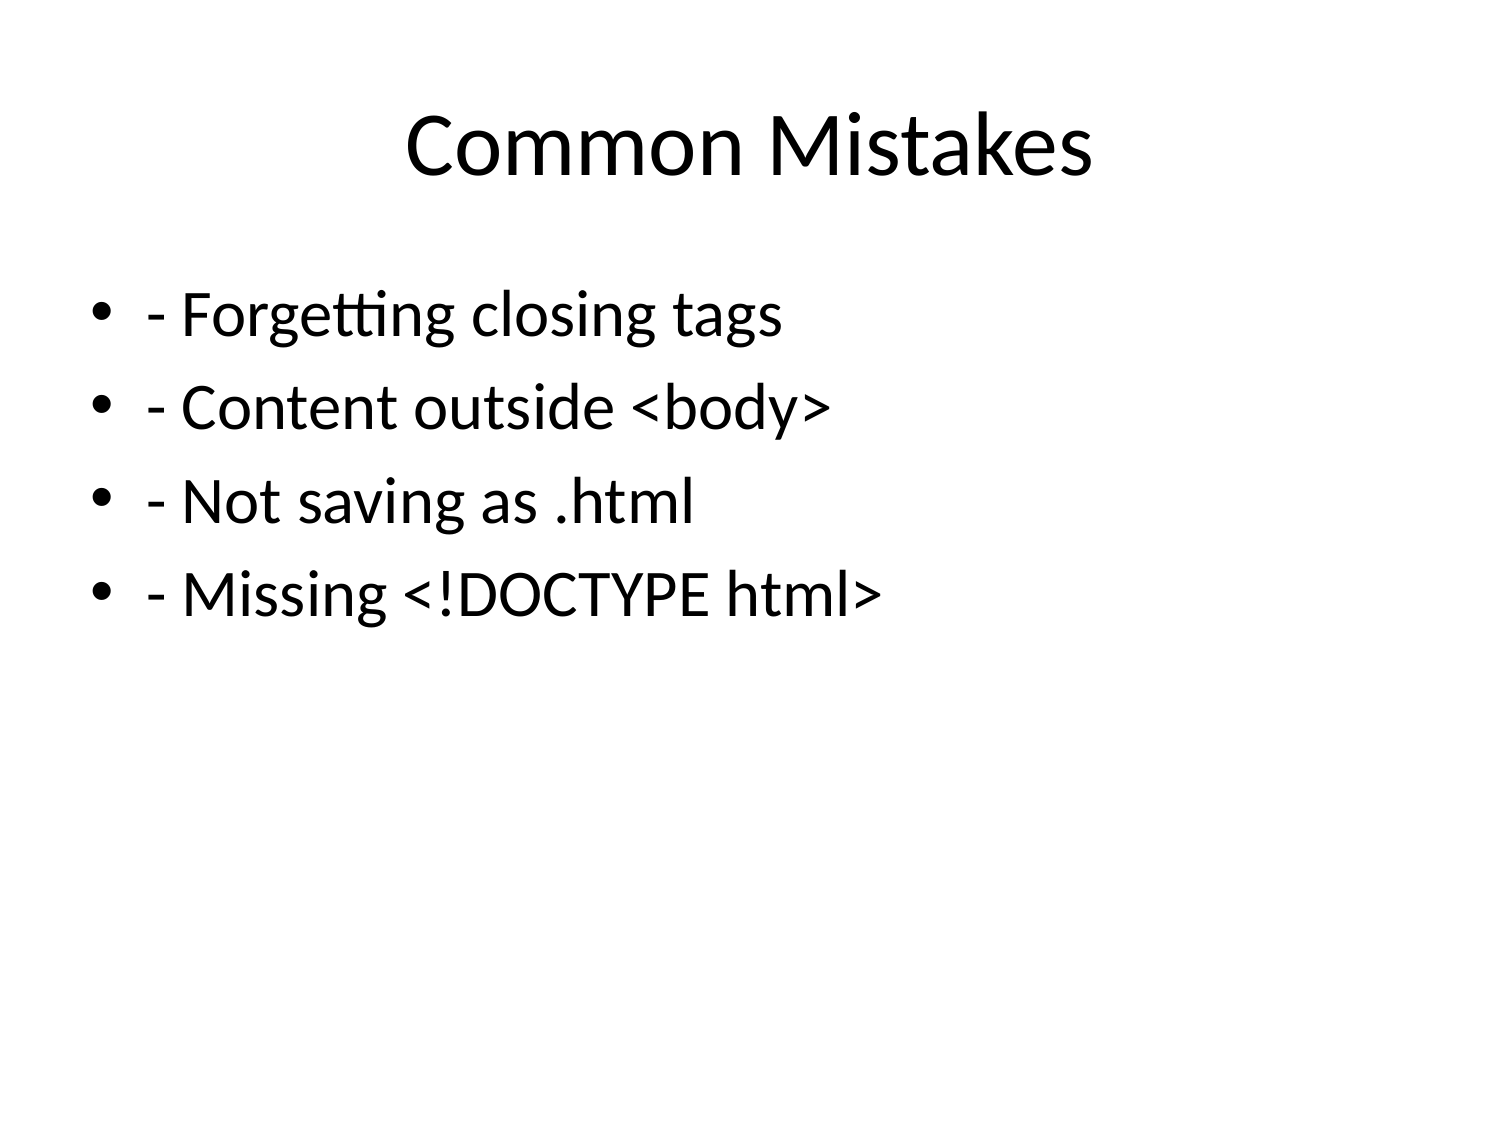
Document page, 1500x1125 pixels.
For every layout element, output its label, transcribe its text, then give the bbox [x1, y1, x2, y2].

title Common Mistakes [75, 45, 1425, 233]
list - Forgetting closing tags - Content outside <body> - Not saving as .html - Missing <!DOCTYPE html> [75, 262, 1425, 1005]
